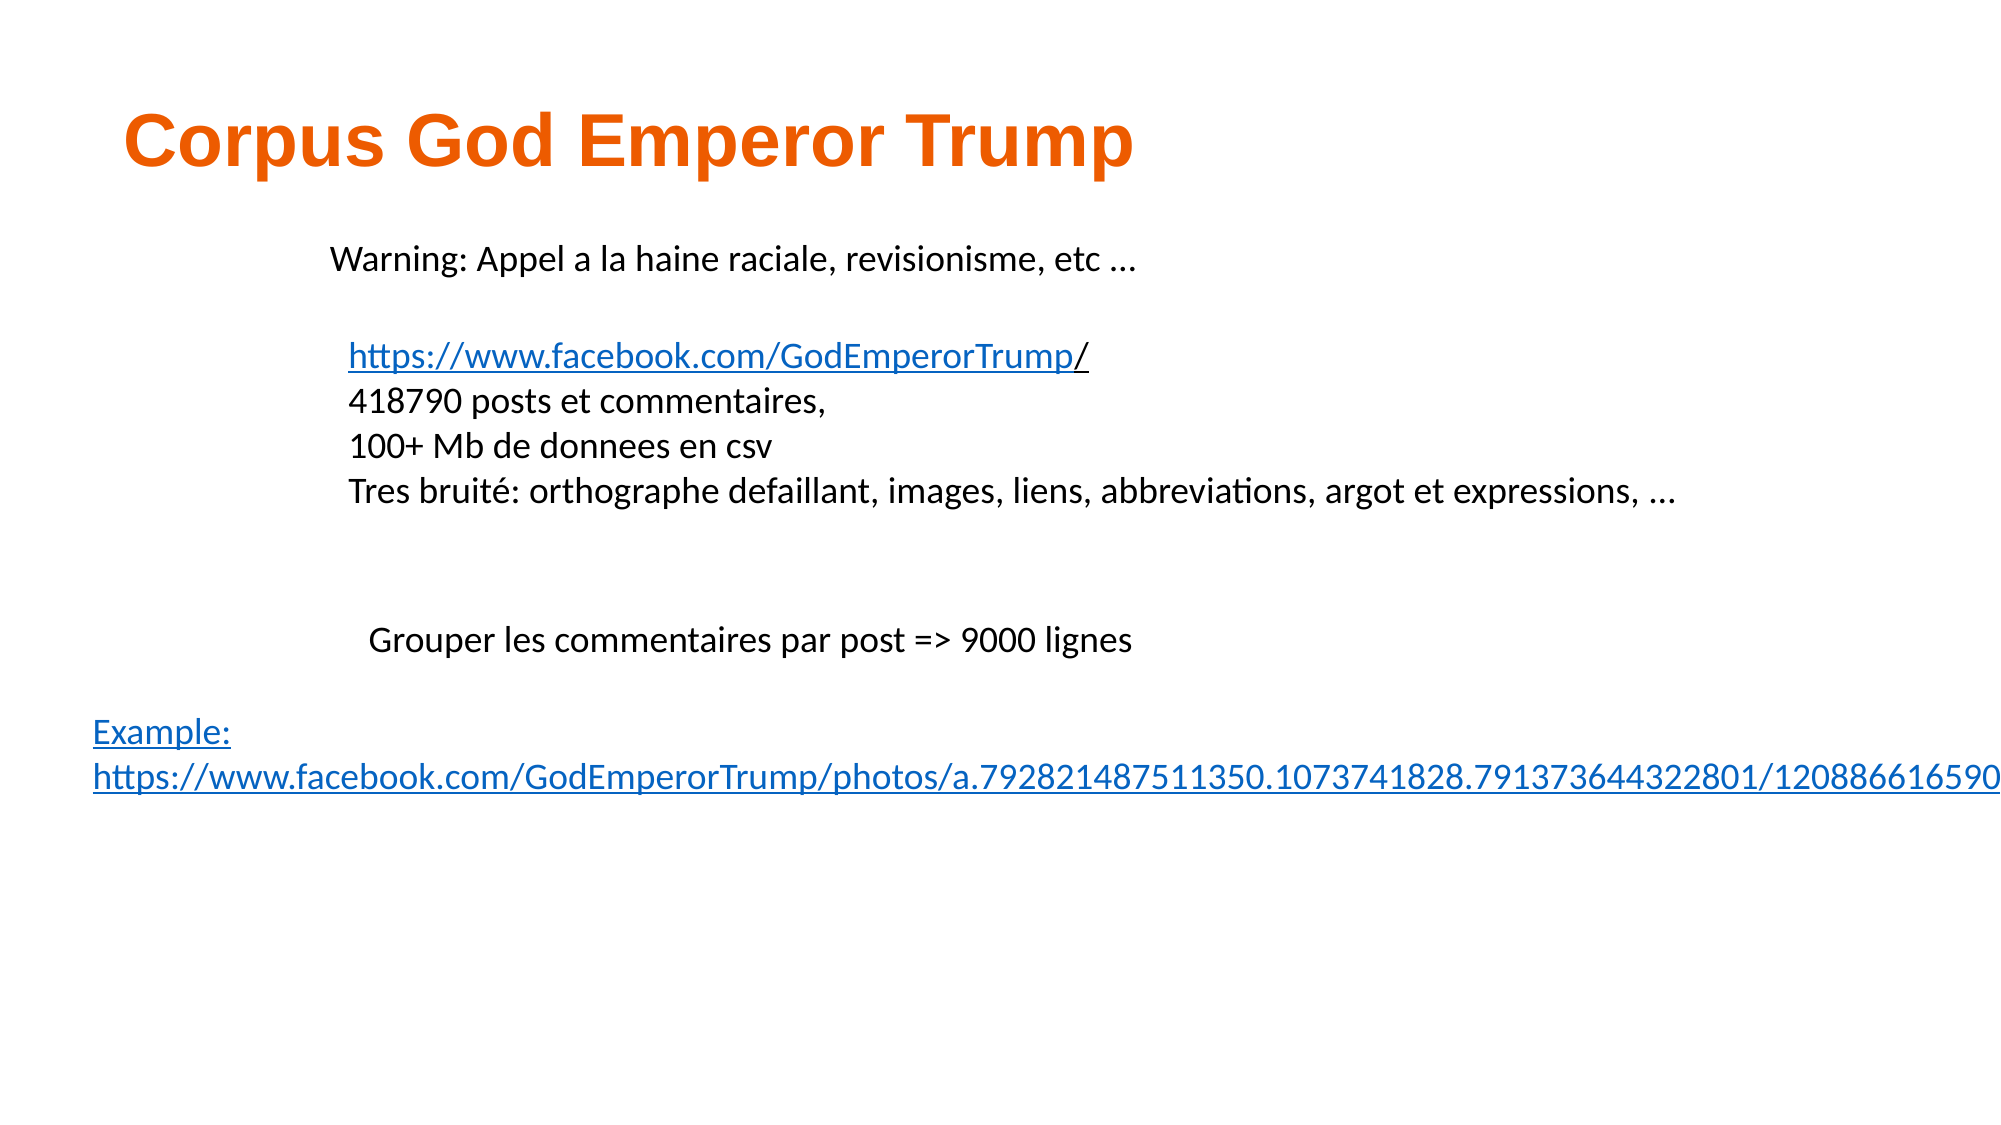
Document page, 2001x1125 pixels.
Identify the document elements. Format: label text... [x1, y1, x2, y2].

text_box Grouper les commentaires par post => 9000 lignes [353, 607, 1149, 667]
text_box Example: https://www.facebook.com/GodEmperorTrump/photos/a.792821487511350.1073741828.791373644322801/1208866165906878/?type=3&theater [78, 699, 2000, 805]
text_box https://www.facebook.com/GodEmperorTrump/ 418790 posts et commentaires, 100+ Mb de donnees en csv Tres bruité: orthographe defaillant, images, liens, abbreviations, argot et expressions, … [333, 323, 1691, 564]
text_box Warning: Appel a la haine raciale, revisionisme, etc … [315, 226, 1152, 287]
text_box Corpus God Emperor Trump [108, 84, 1151, 190]
